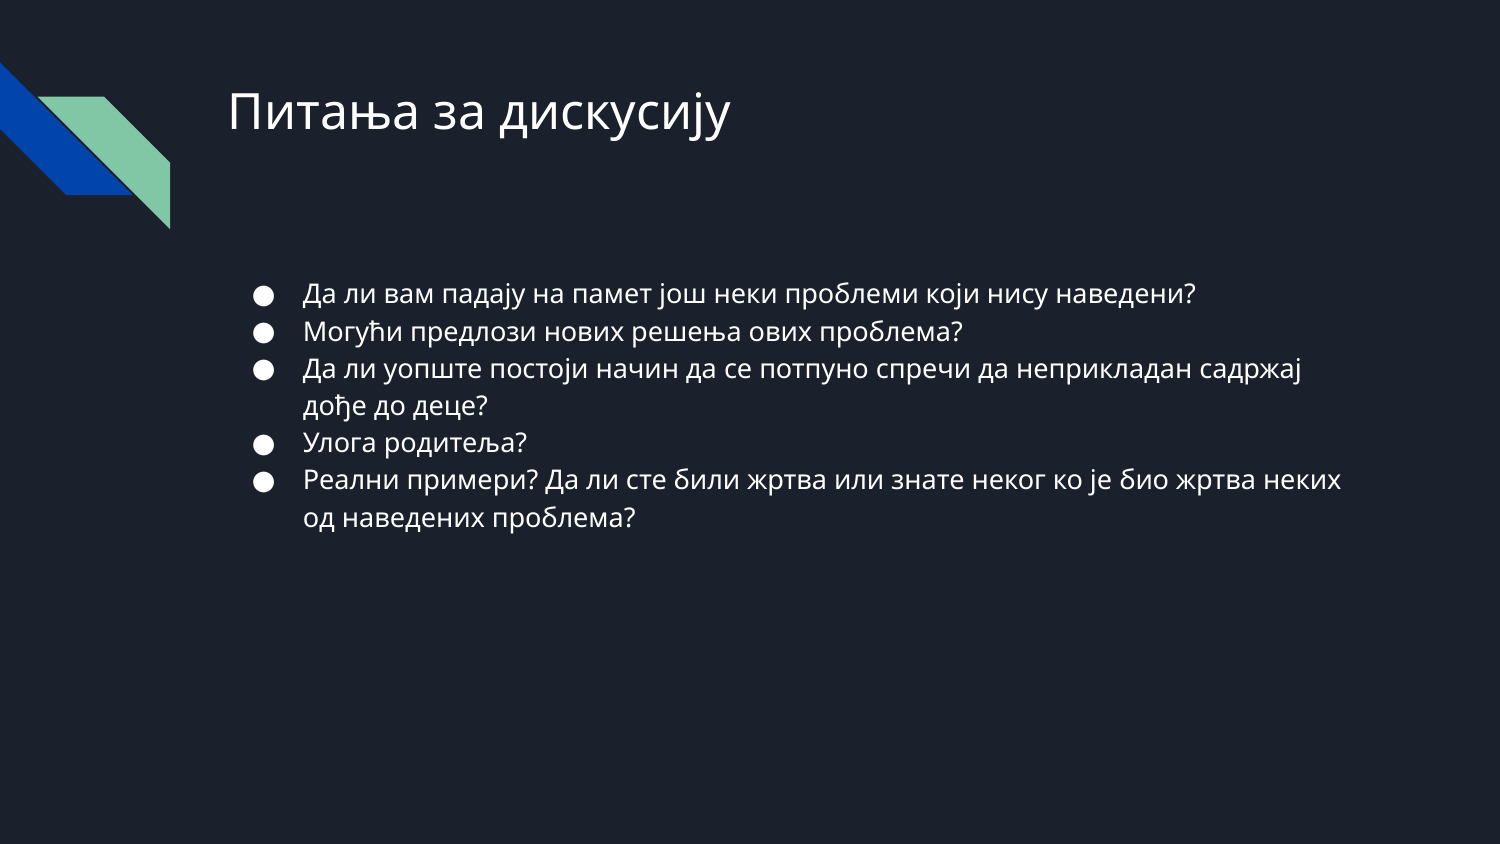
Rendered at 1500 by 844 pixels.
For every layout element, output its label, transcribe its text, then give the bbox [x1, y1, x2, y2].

list Да ли вам падају на памет још неки проблеми који нису наведени? Могући предлози нових решења ових проблема? Да ли уопште постоји начин да се потпуно спречи да неприкладан садржај дође до деце? Улога родитеља? Реални примери? Да ли сте били жртва или знате неког ко је био жртва неких од наведених проблема? [212, 257, 1368, 735]
title Питања за дискусију [212, 64, 1368, 215]
